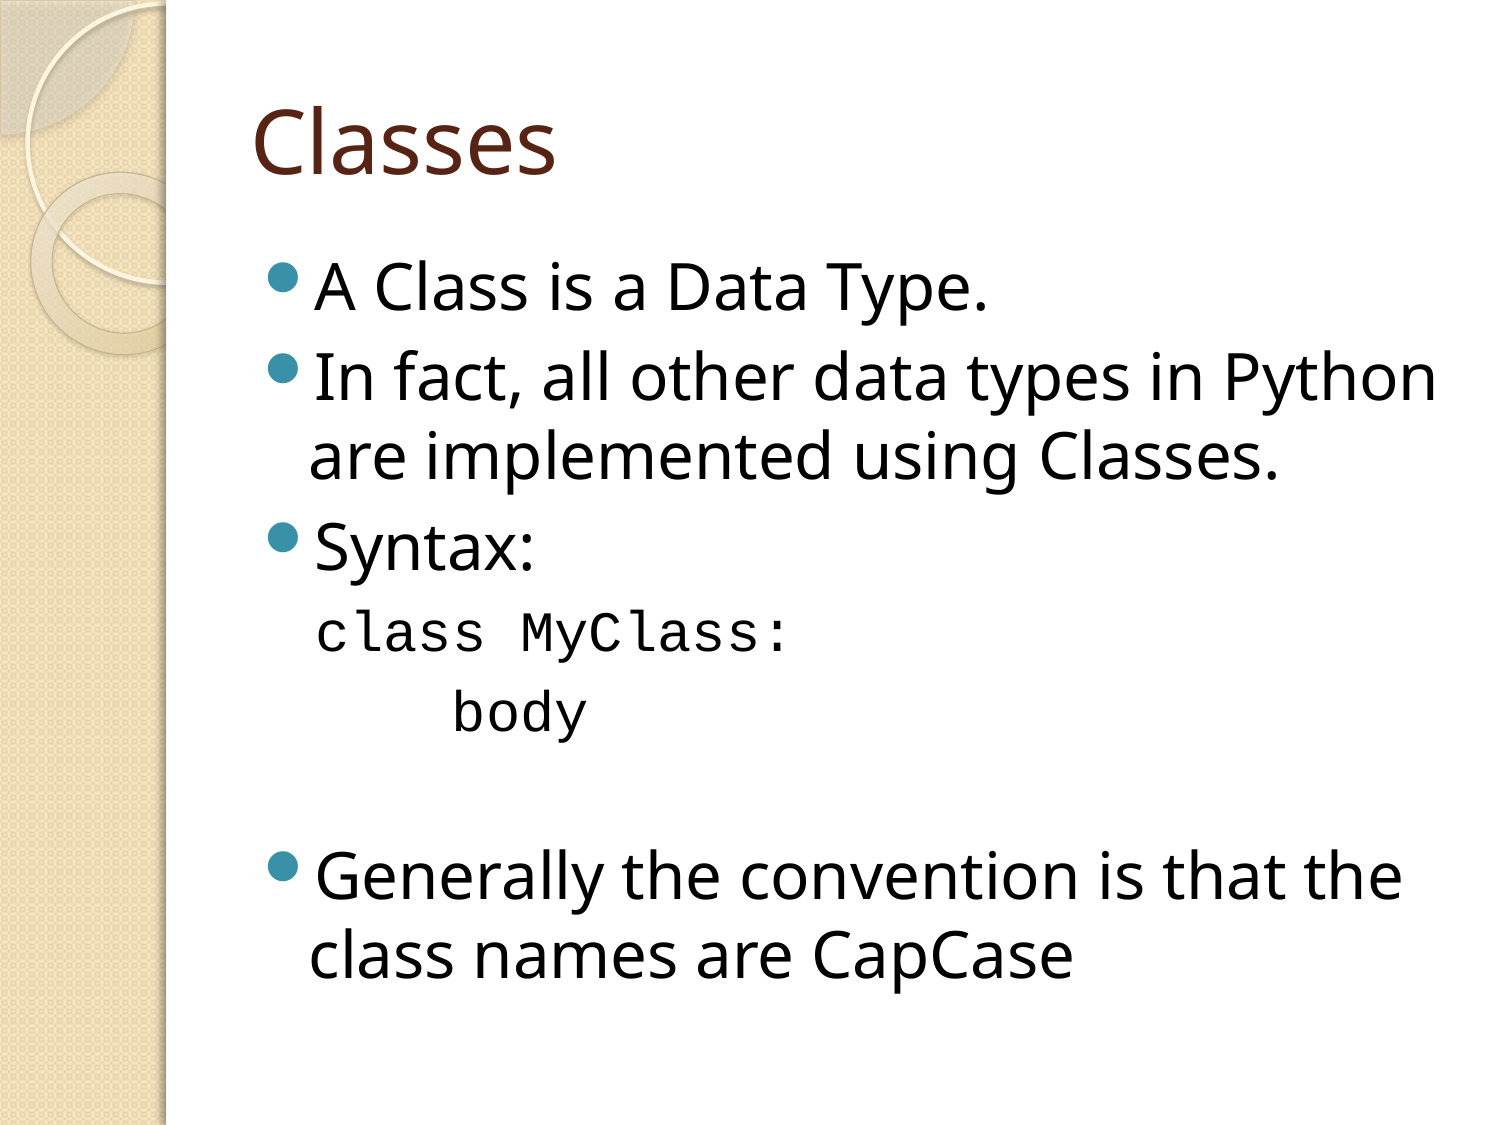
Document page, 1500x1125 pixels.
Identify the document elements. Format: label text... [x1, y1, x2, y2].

list A Class is a Data Type. In fact, all other data types in Python are implemented using Classes. Syntax: class MyClass: body Generally the convention is that the class names are CapCase [235, 237, 1466, 1025]
title Classes [235, 45, 1466, 233]
